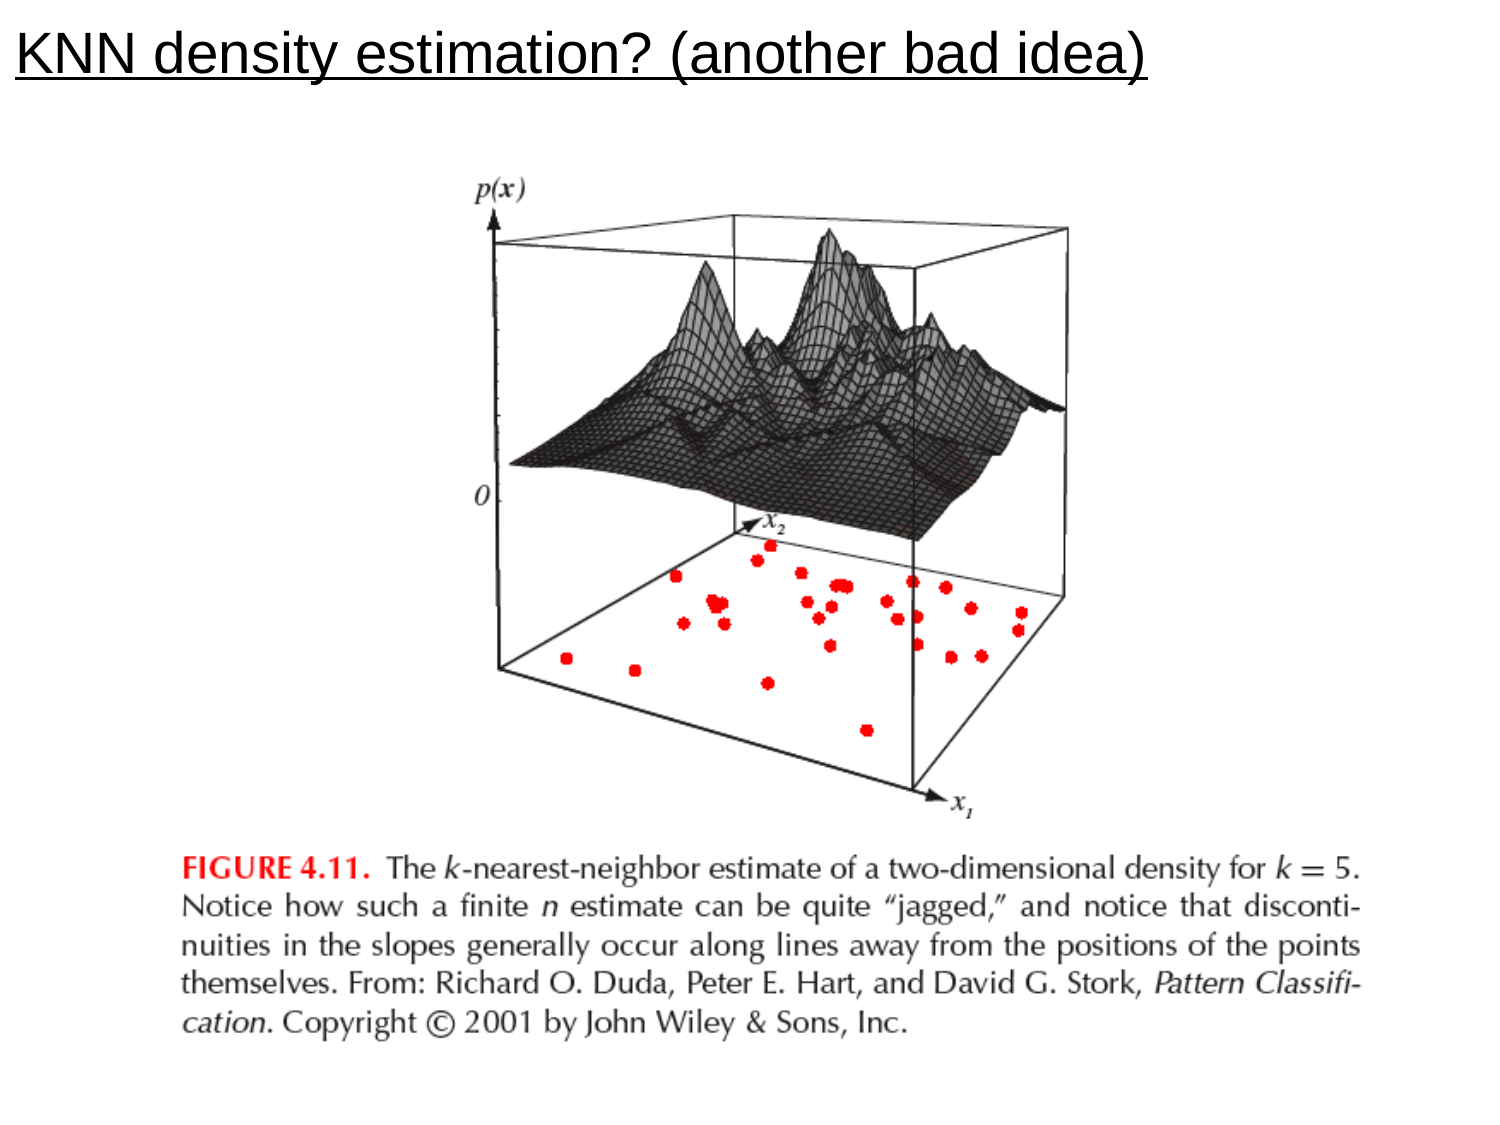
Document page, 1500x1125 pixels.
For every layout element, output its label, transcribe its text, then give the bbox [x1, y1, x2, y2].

title KNN density estimation? (another bad idea) [0, 0, 1275, 100]
picture [87, 112, 1426, 1069]
